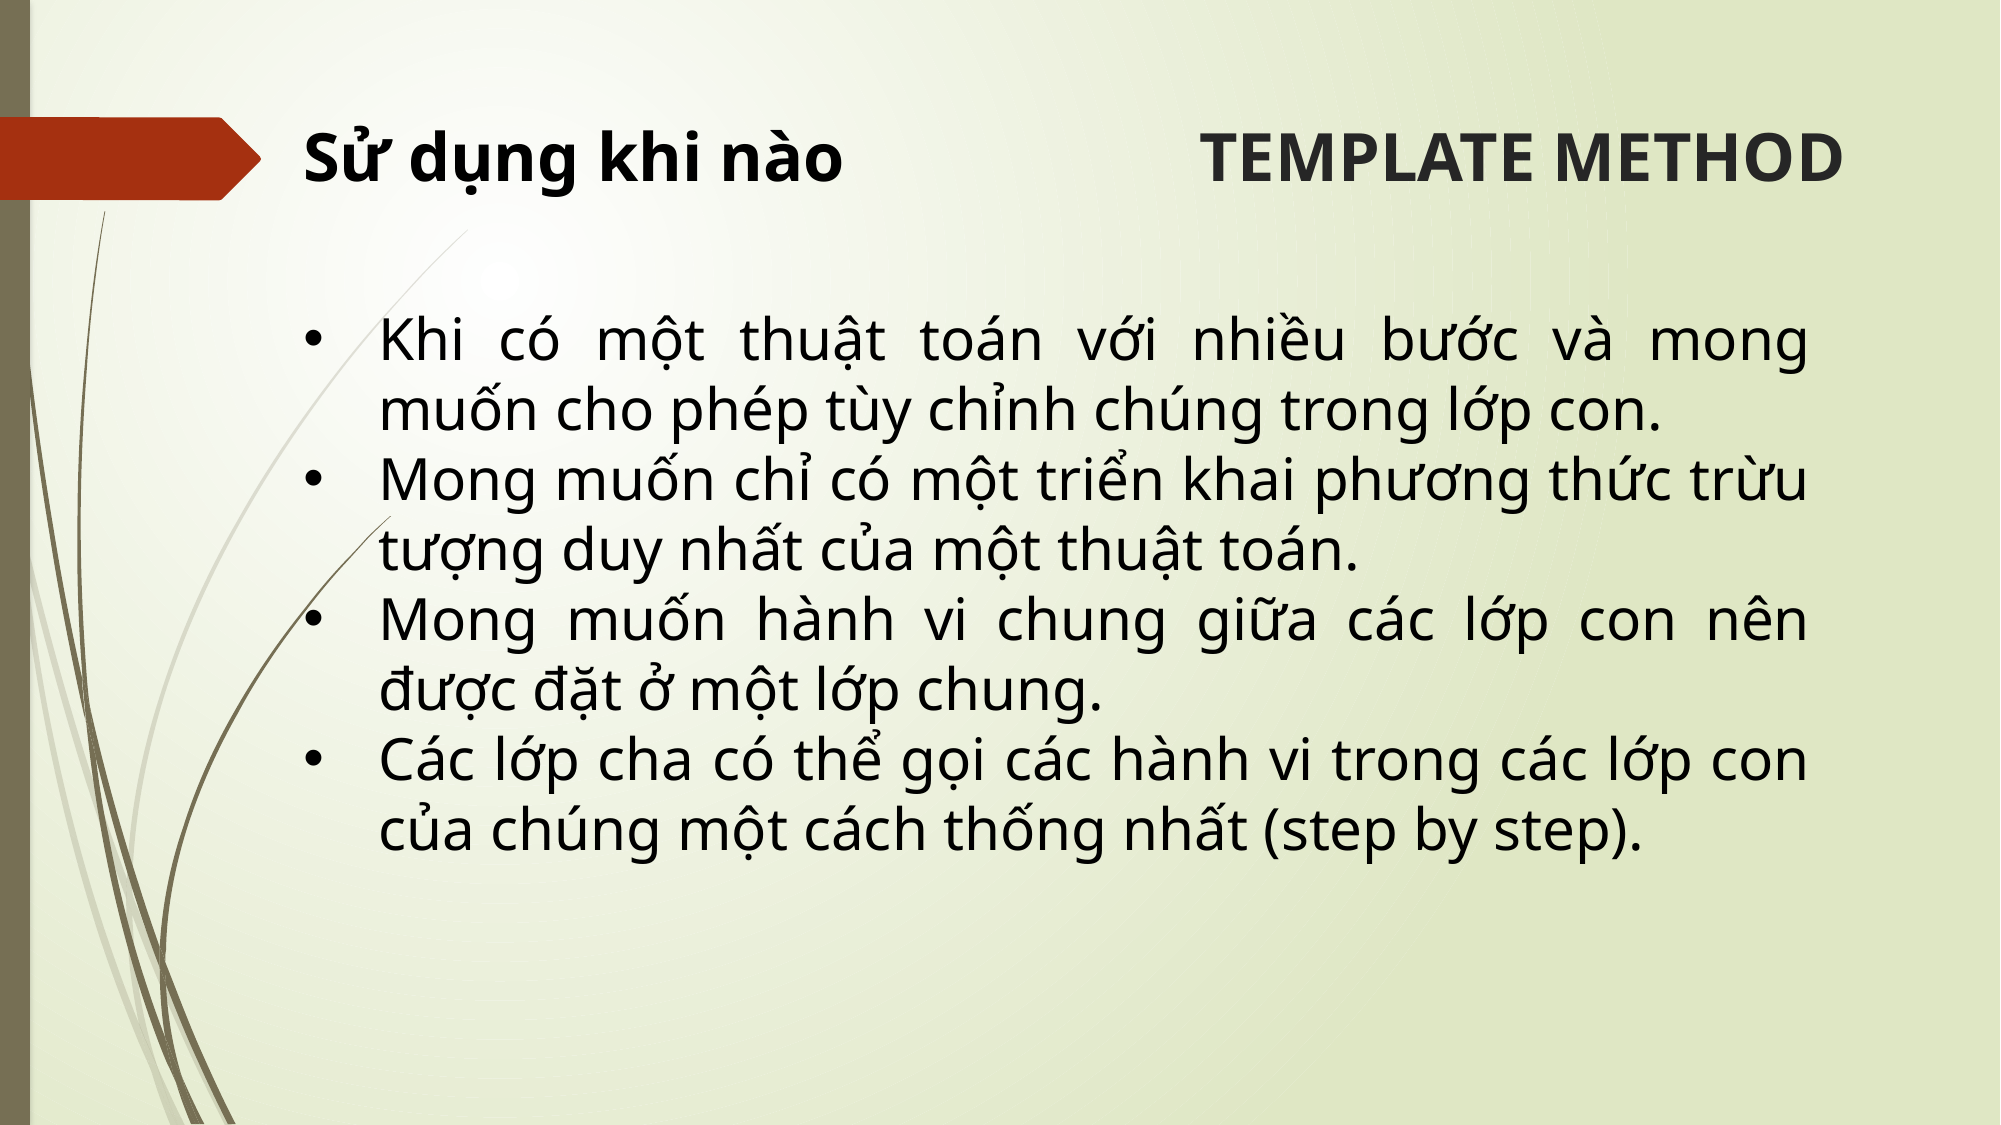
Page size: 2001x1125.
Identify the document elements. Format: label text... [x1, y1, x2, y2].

text_box Khi có một thuật toán với nhiều bước và mong muốn cho phép tùy chỉnh chúng trong lớp con. Mong muốn chỉ có một triển khai phương thức trừu tượng duy nhất của một thuật toán. Mong muốn hành vi chung giữa các lớp con nên được đặt ở một lớp chung. Các lớp cha có thể gọi các hành vi trong các lớp con của chúng một cách thống nhất (step by step). [288, 294, 1825, 870]
title TEMPLATE METHOD [1184, 107, 2000, 219]
text_box Sử dụng khi nào [288, 107, 891, 202]
